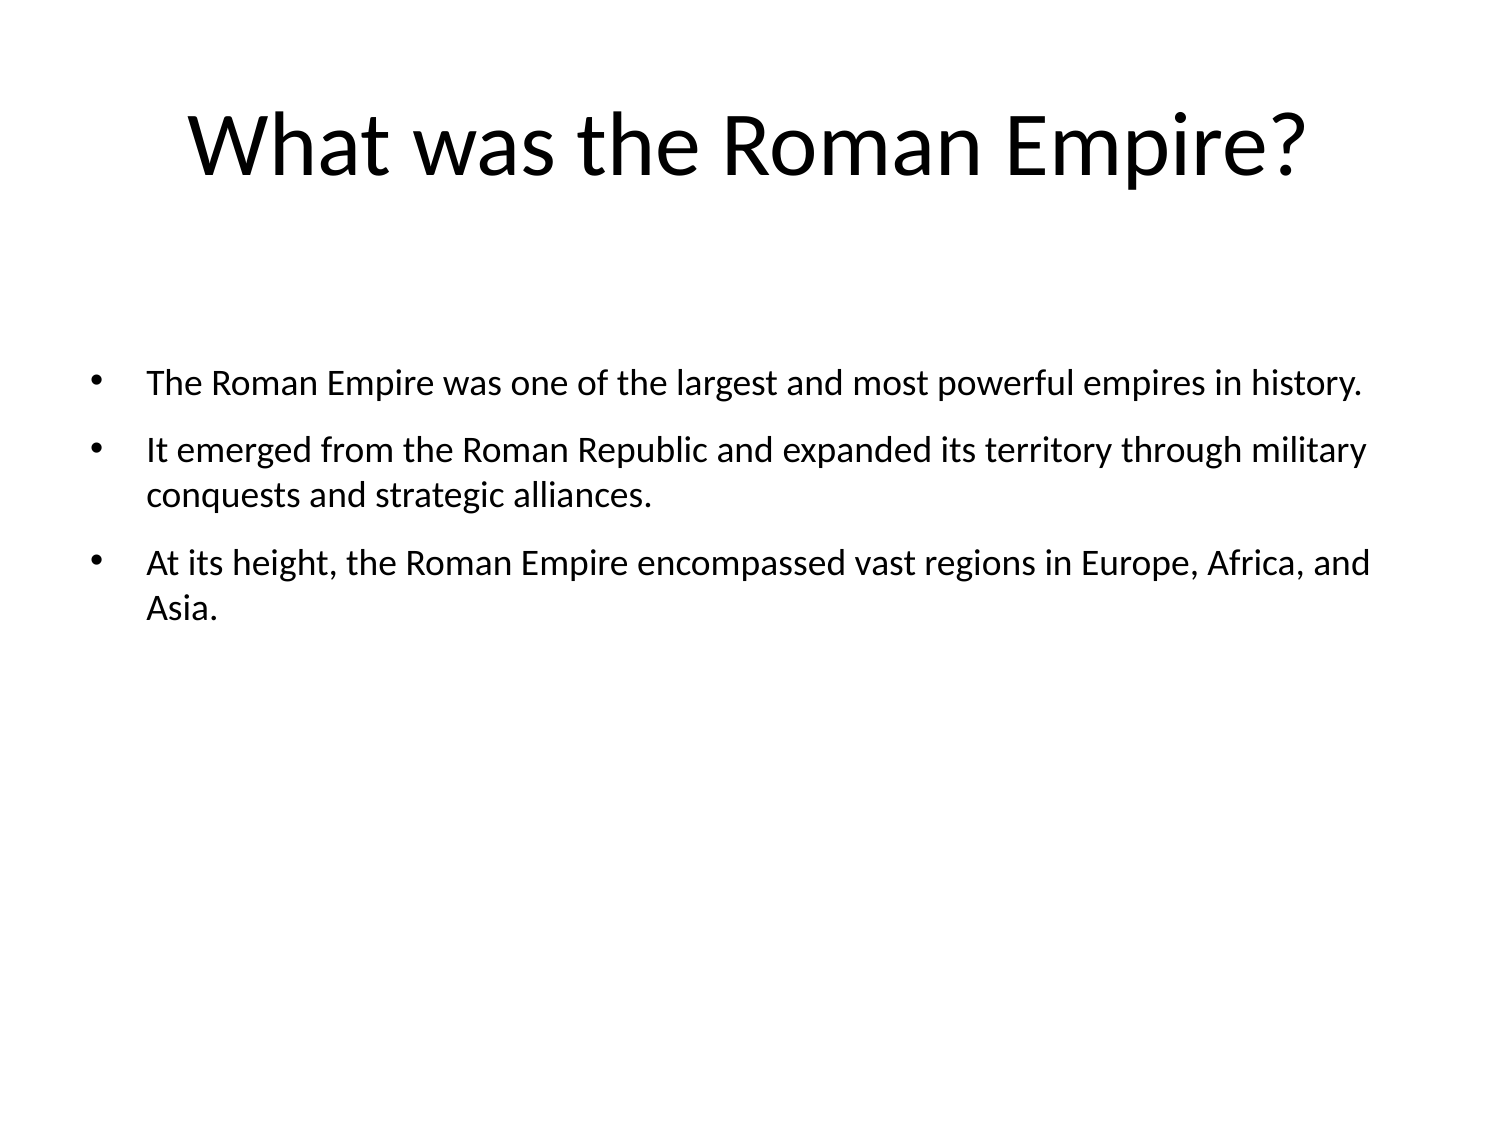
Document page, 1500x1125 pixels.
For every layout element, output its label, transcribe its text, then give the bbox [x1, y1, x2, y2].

list The Roman Empire was one of the largest and most powerful empires in history. It emerged from the Roman Republic and expanded its territory through military conquests and strategic alliances. At its height, the Roman Empire encompassed vast regions in Europe, Africa, and Asia. [75, 262, 1425, 1005]
title What was the Roman Empire? [75, 45, 1425, 233]
